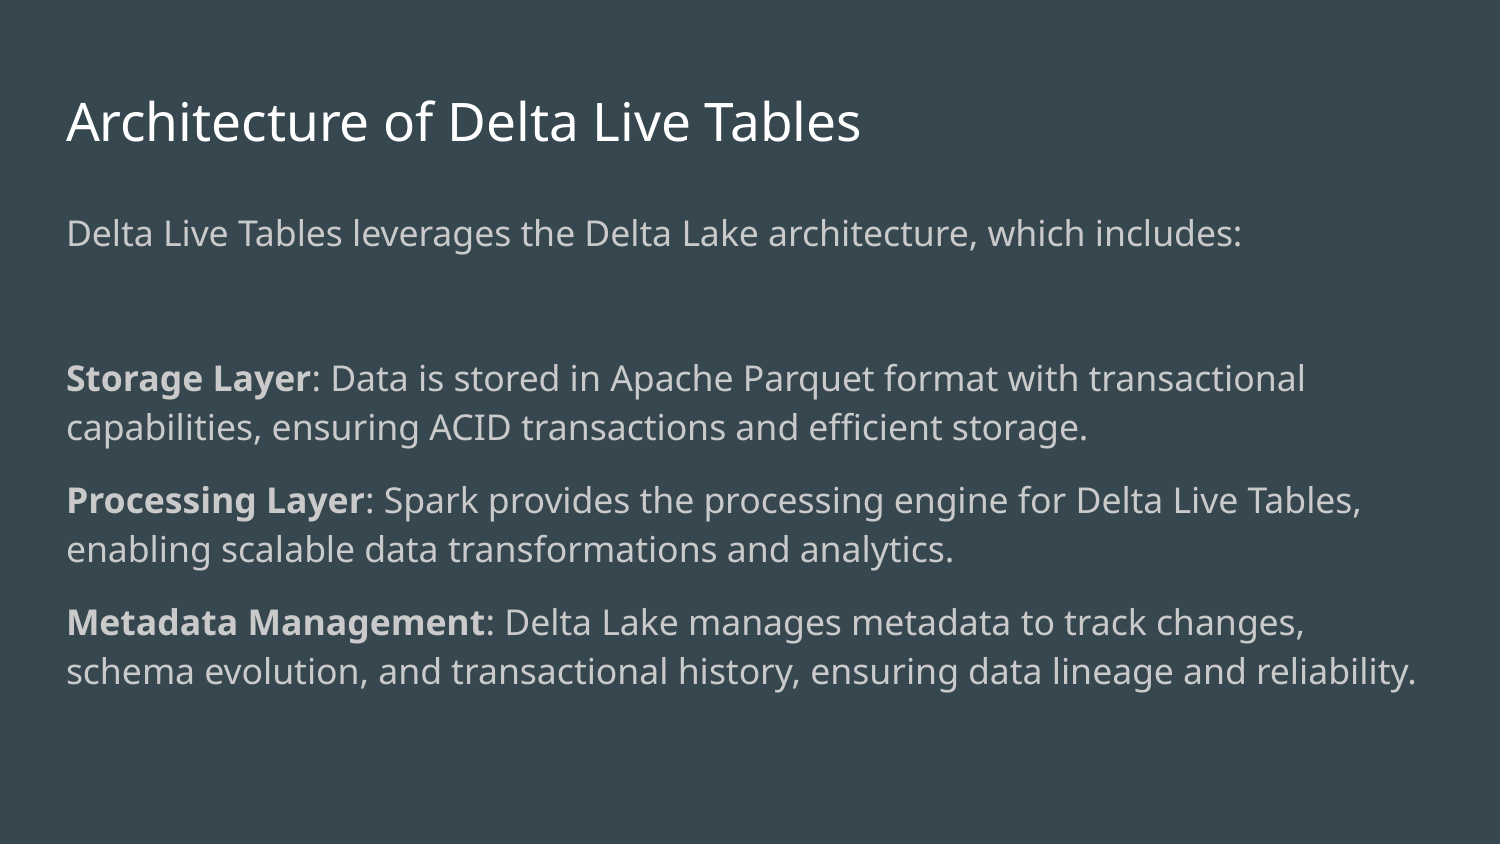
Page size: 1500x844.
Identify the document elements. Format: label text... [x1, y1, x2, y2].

list Delta Live Tables leverages the Delta Lake architecture, which includes: Storage Layer: Data is stored in Apache Parquet format with transactional capabilities, ensuring ACID transactions and efficient storage. Processing Layer: Spark provides the processing engine for Delta Live Tables, enabling scalable data transformations and analytics. Metadata Management: Delta Lake manages metadata to track changes, schema evolution, and transactional history, ensuring data lineage and reliability. [51, 189, 1449, 750]
title Architecture of Delta Live Tables [51, 72, 1449, 167]
